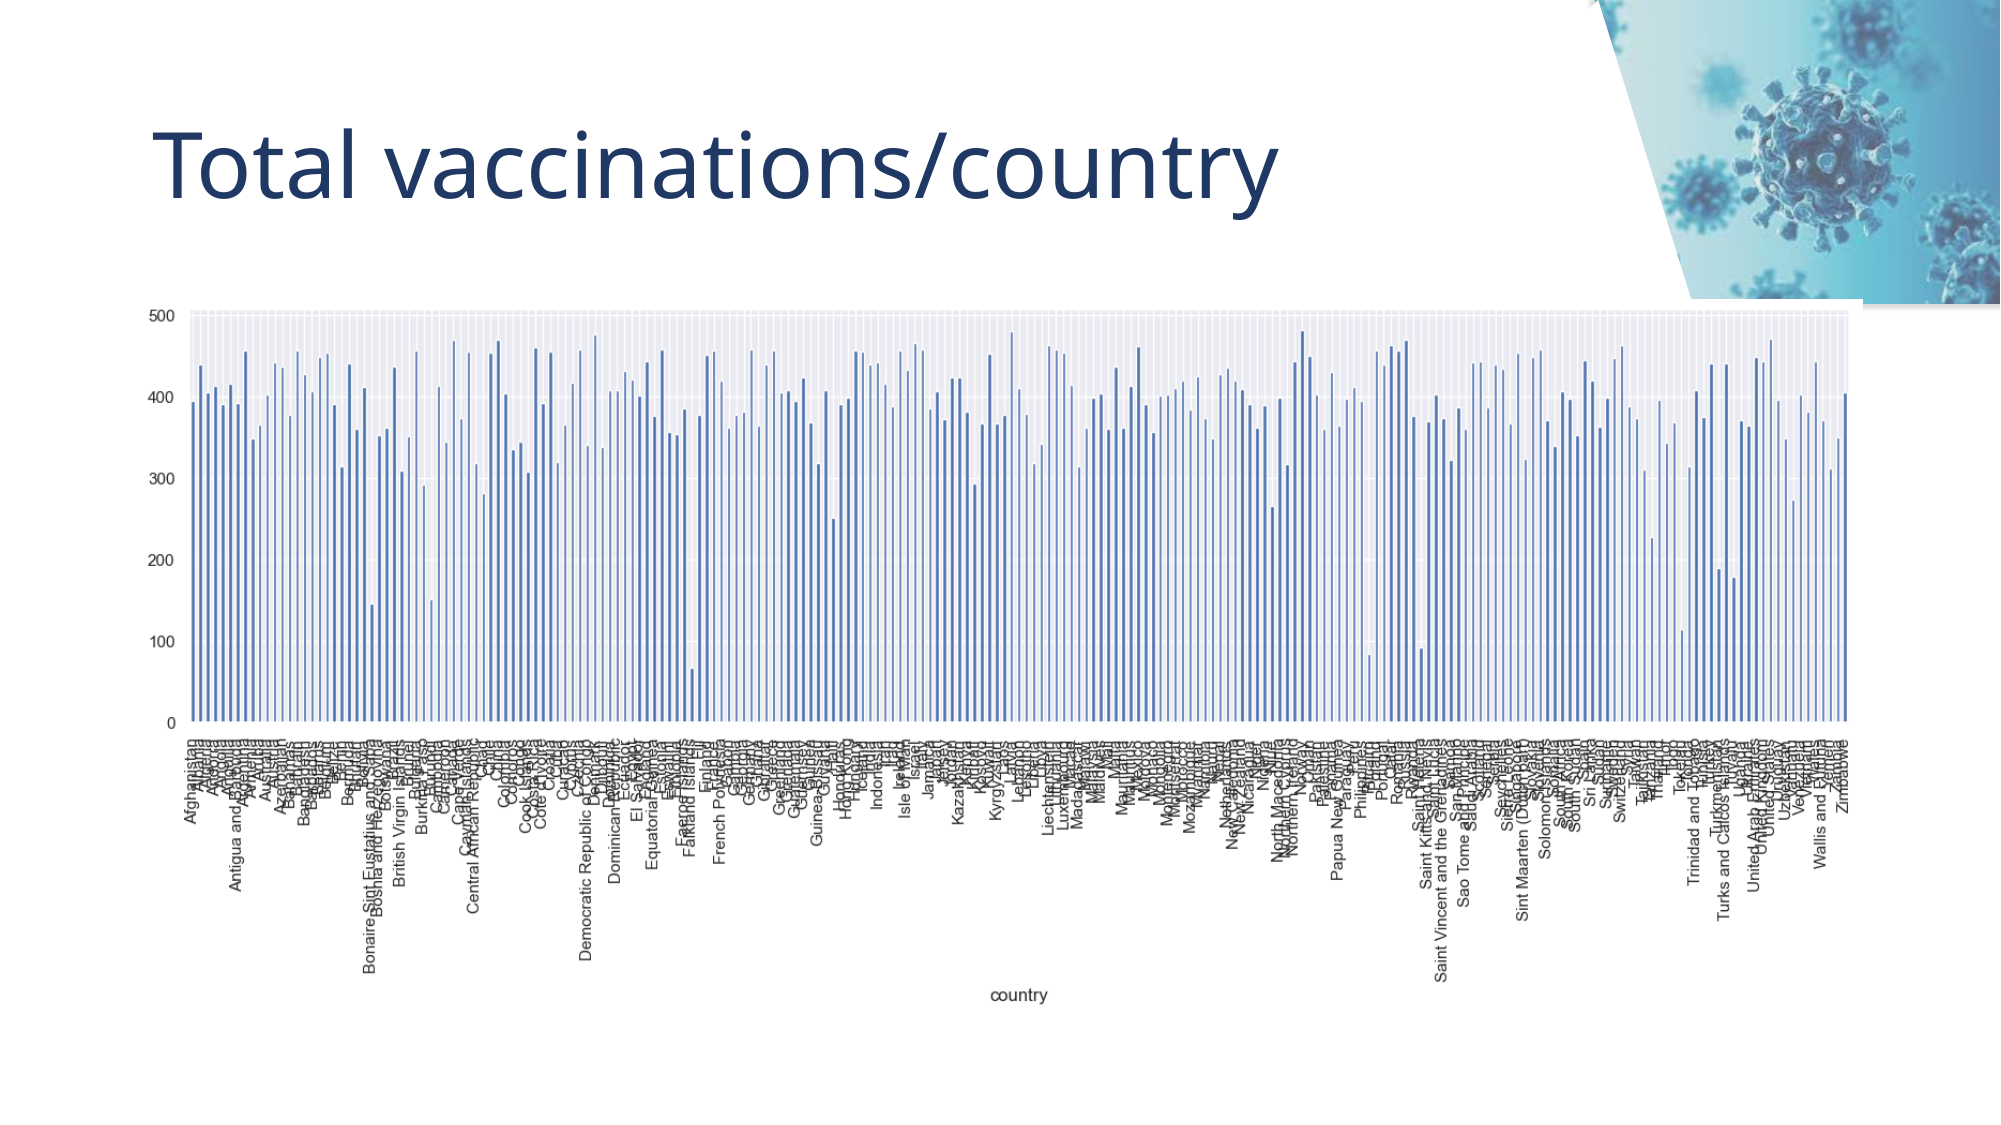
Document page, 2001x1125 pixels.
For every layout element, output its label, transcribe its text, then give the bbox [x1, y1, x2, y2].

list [137, 299, 1863, 1014]
title Total vaccinations/country [137, 59, 1863, 278]
